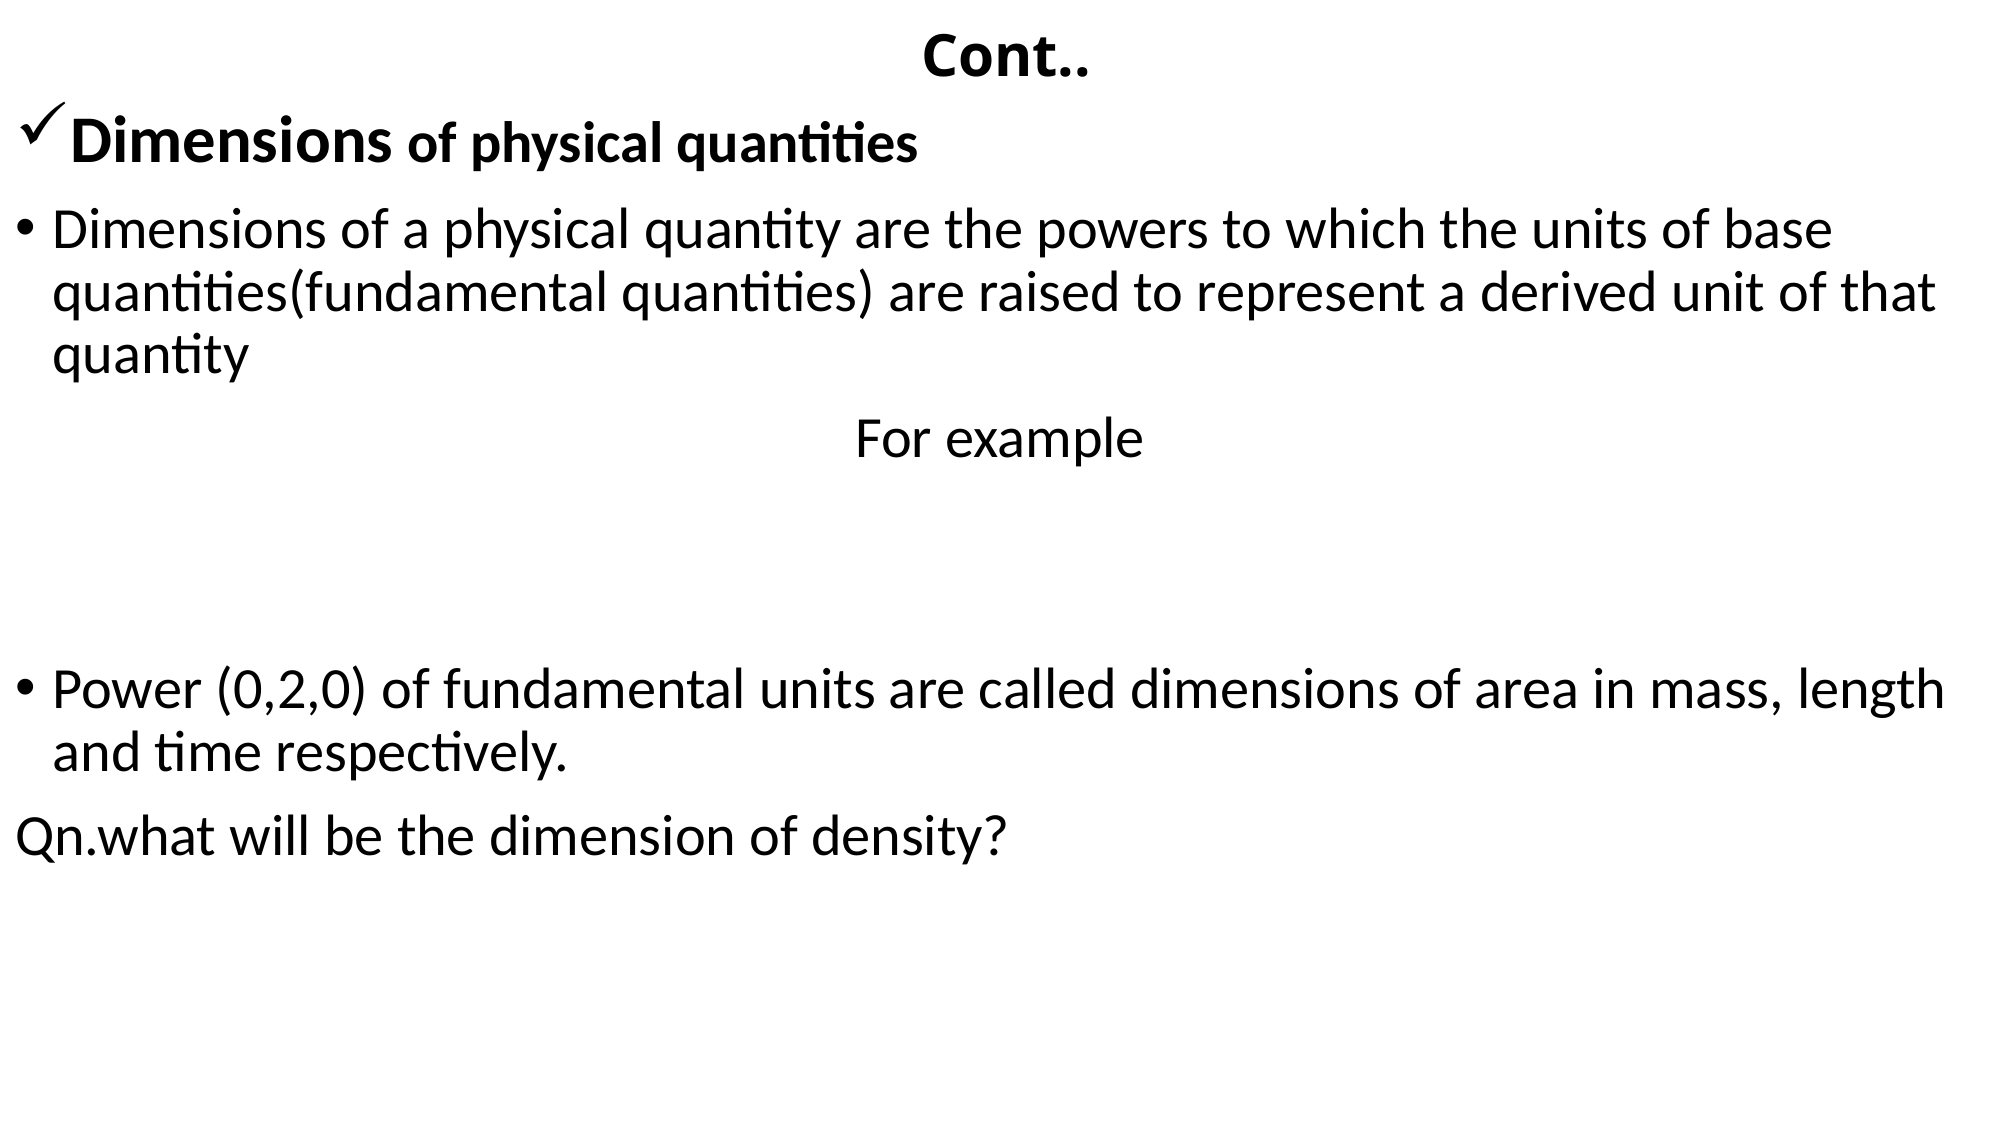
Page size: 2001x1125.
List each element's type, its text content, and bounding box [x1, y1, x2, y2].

title Cont.. [103, 16, 1909, 98]
